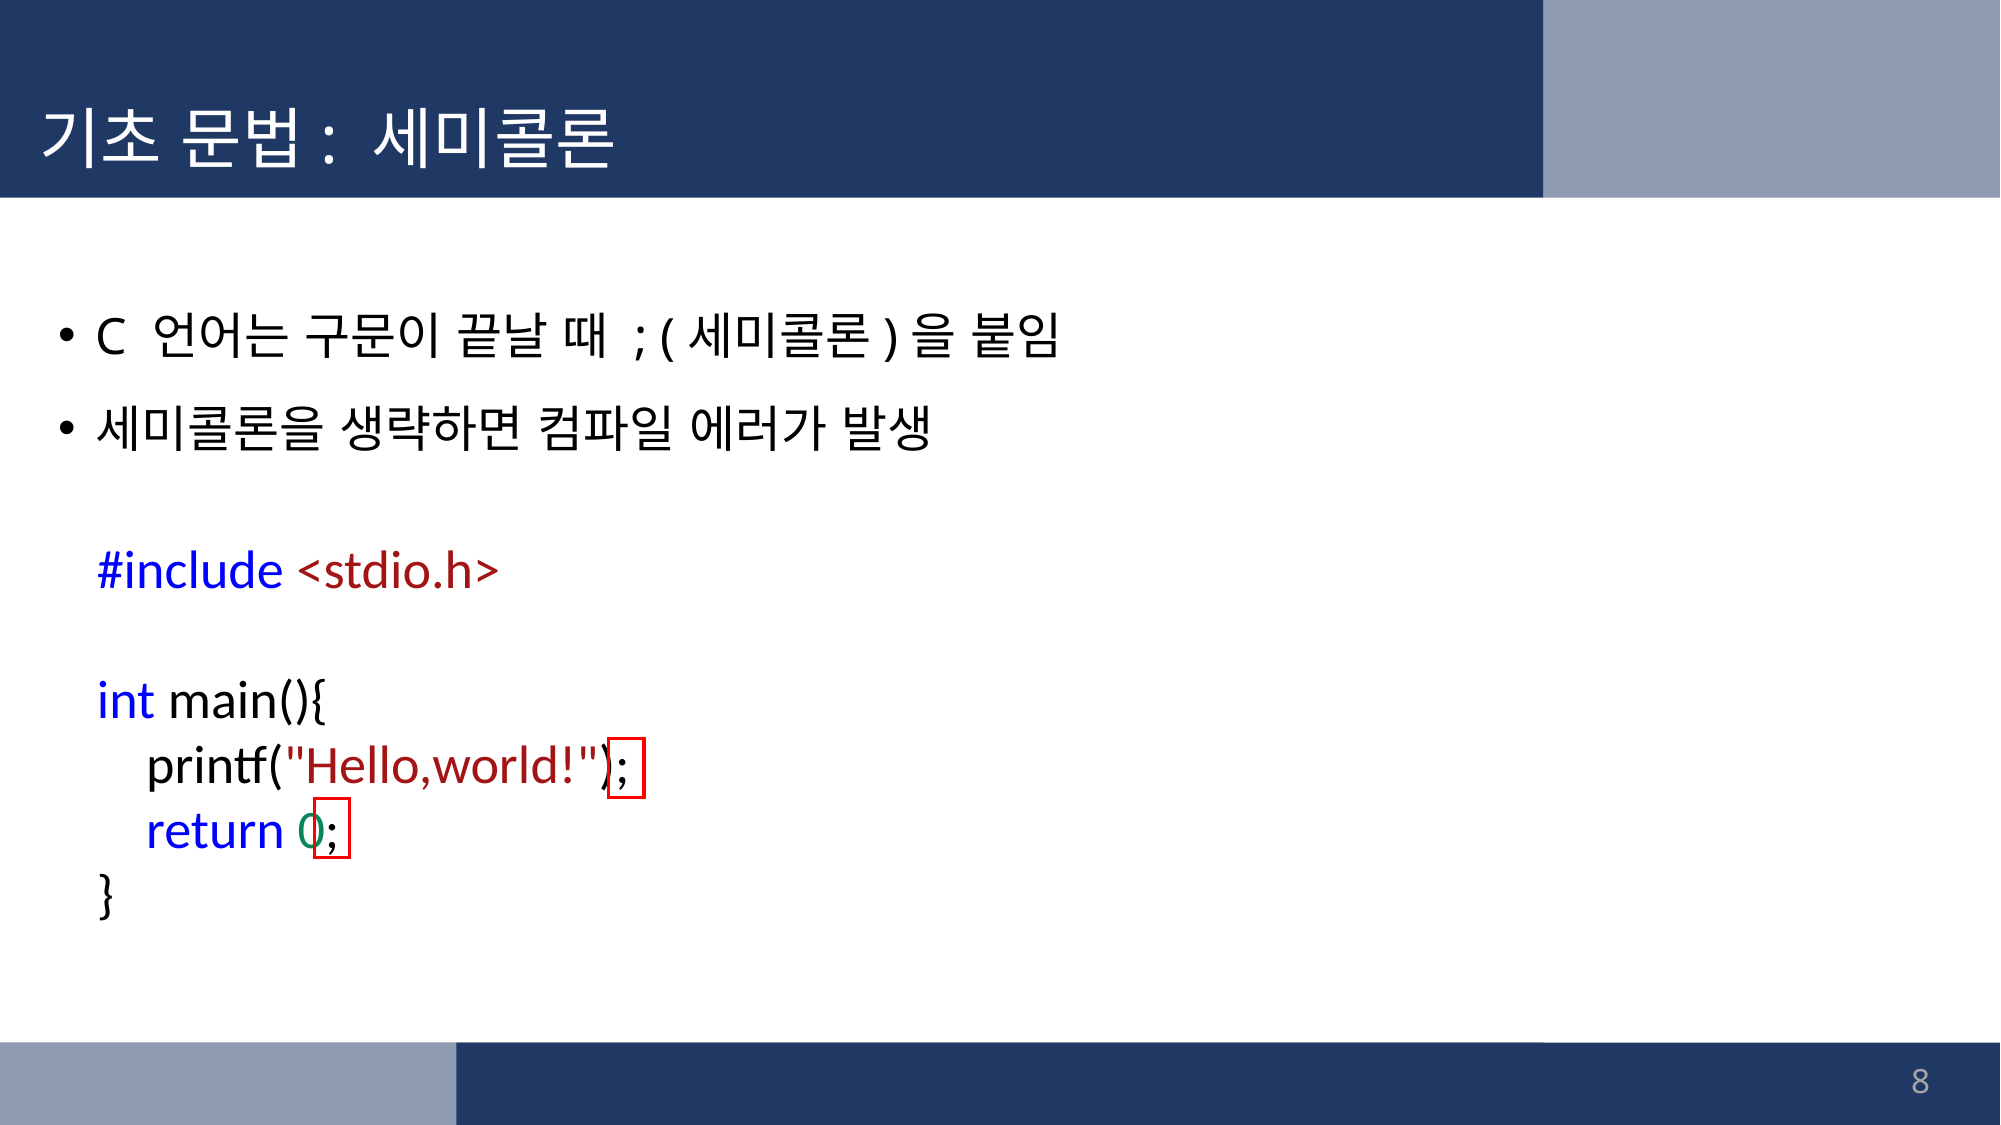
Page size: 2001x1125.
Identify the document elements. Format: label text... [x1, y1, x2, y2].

text_box [314, 798, 350, 858]
text_box [608, 738, 644, 798]
title 기초 문법: 세미콜론 [24, 85, 1544, 198]
list C 언어는 구문이 끝날 때 ; (세미콜론)을 붙임 세미콜론을 생략하면 컴파일 에러가 발생 [43, 284, 1934, 976]
slide_number 8 [1494, 1052, 1945, 1113]
text_box #include <stdio.h> int main(){ printf("Hello,world!"); return 0; } [82, 527, 1674, 932]
